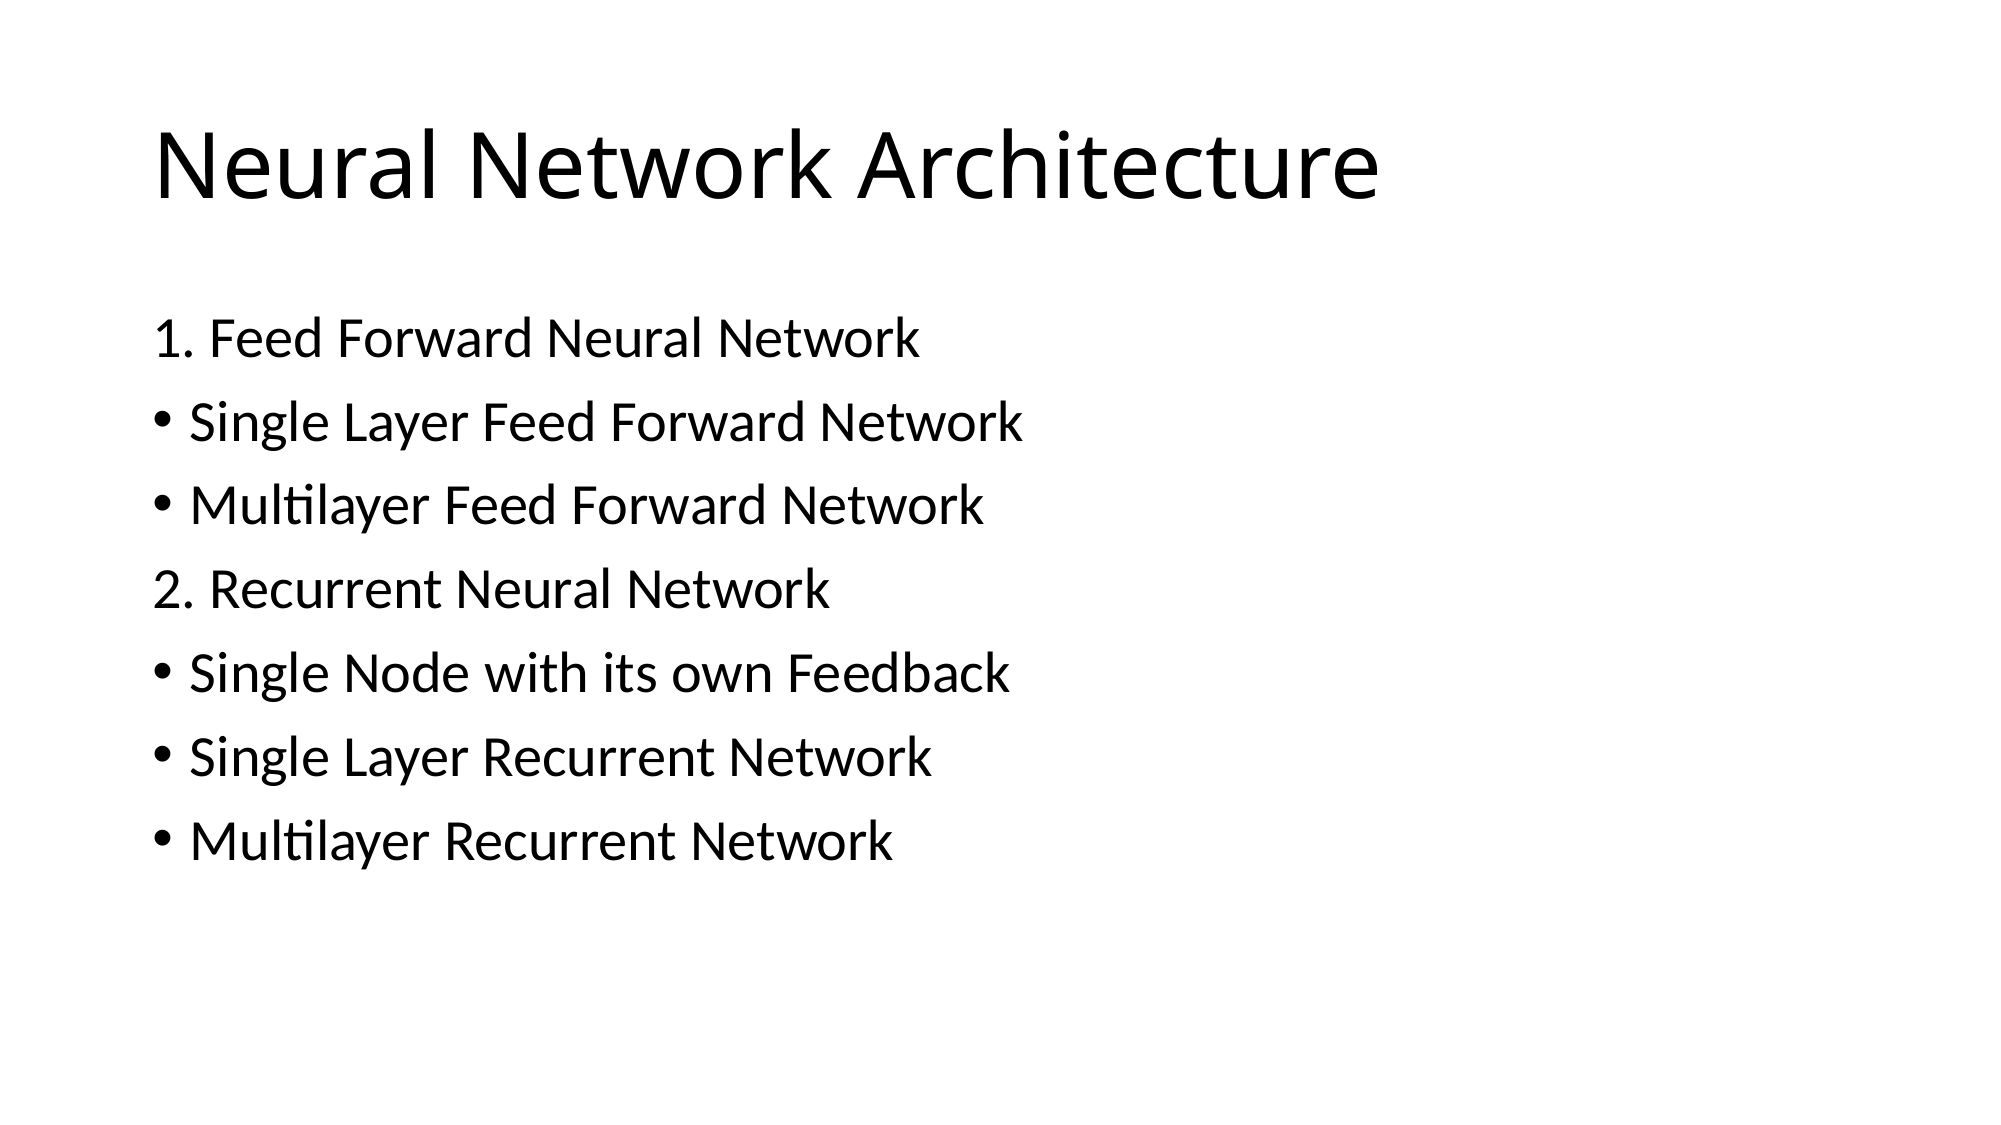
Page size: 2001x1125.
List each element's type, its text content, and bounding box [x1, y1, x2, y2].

title Neural Network Architecture [137, 59, 1863, 278]
list 1. Feed Forward Neural Network Single Layer Feed Forward Network Multilayer Feed Forward Network 2. Recurrent Neural Network Single Node with its own Feedback Single Layer Recurrent Network Multilayer Recurrent Network [137, 299, 1863, 1014]
